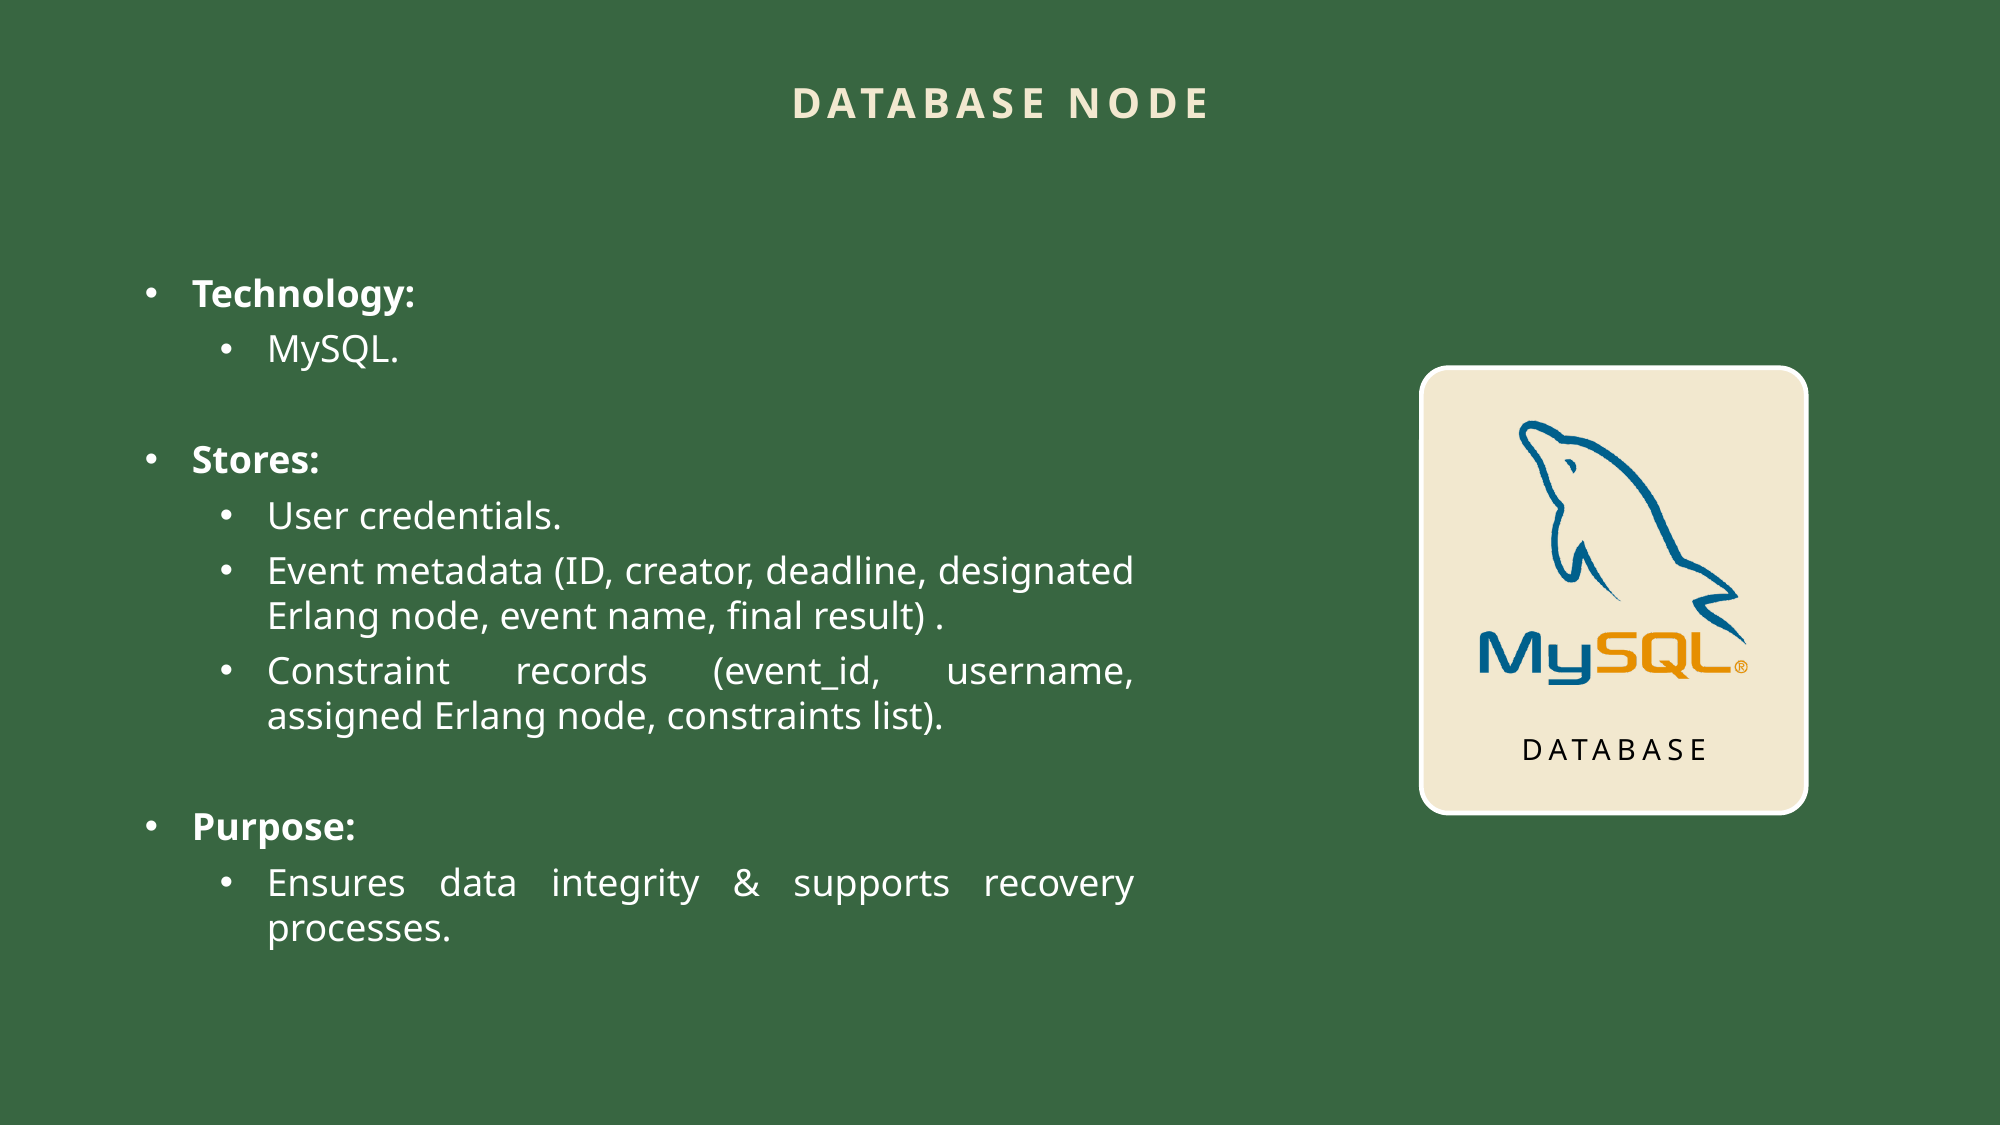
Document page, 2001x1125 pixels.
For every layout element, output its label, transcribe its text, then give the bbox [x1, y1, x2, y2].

text_box Technology: MySQL. Stores: User credentials. Event metadata (ID, creator, deadline, designated Erlang node, event name, final result) . Constraint records (event_id, username, assigned Erlang node, constraints list). Purpose: Ensures data integrity & supports recovery processes. [130, 262, 1150, 956]
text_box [1420, 367, 1807, 814]
text_box DATABASE NODE [476, 69, 1524, 135]
